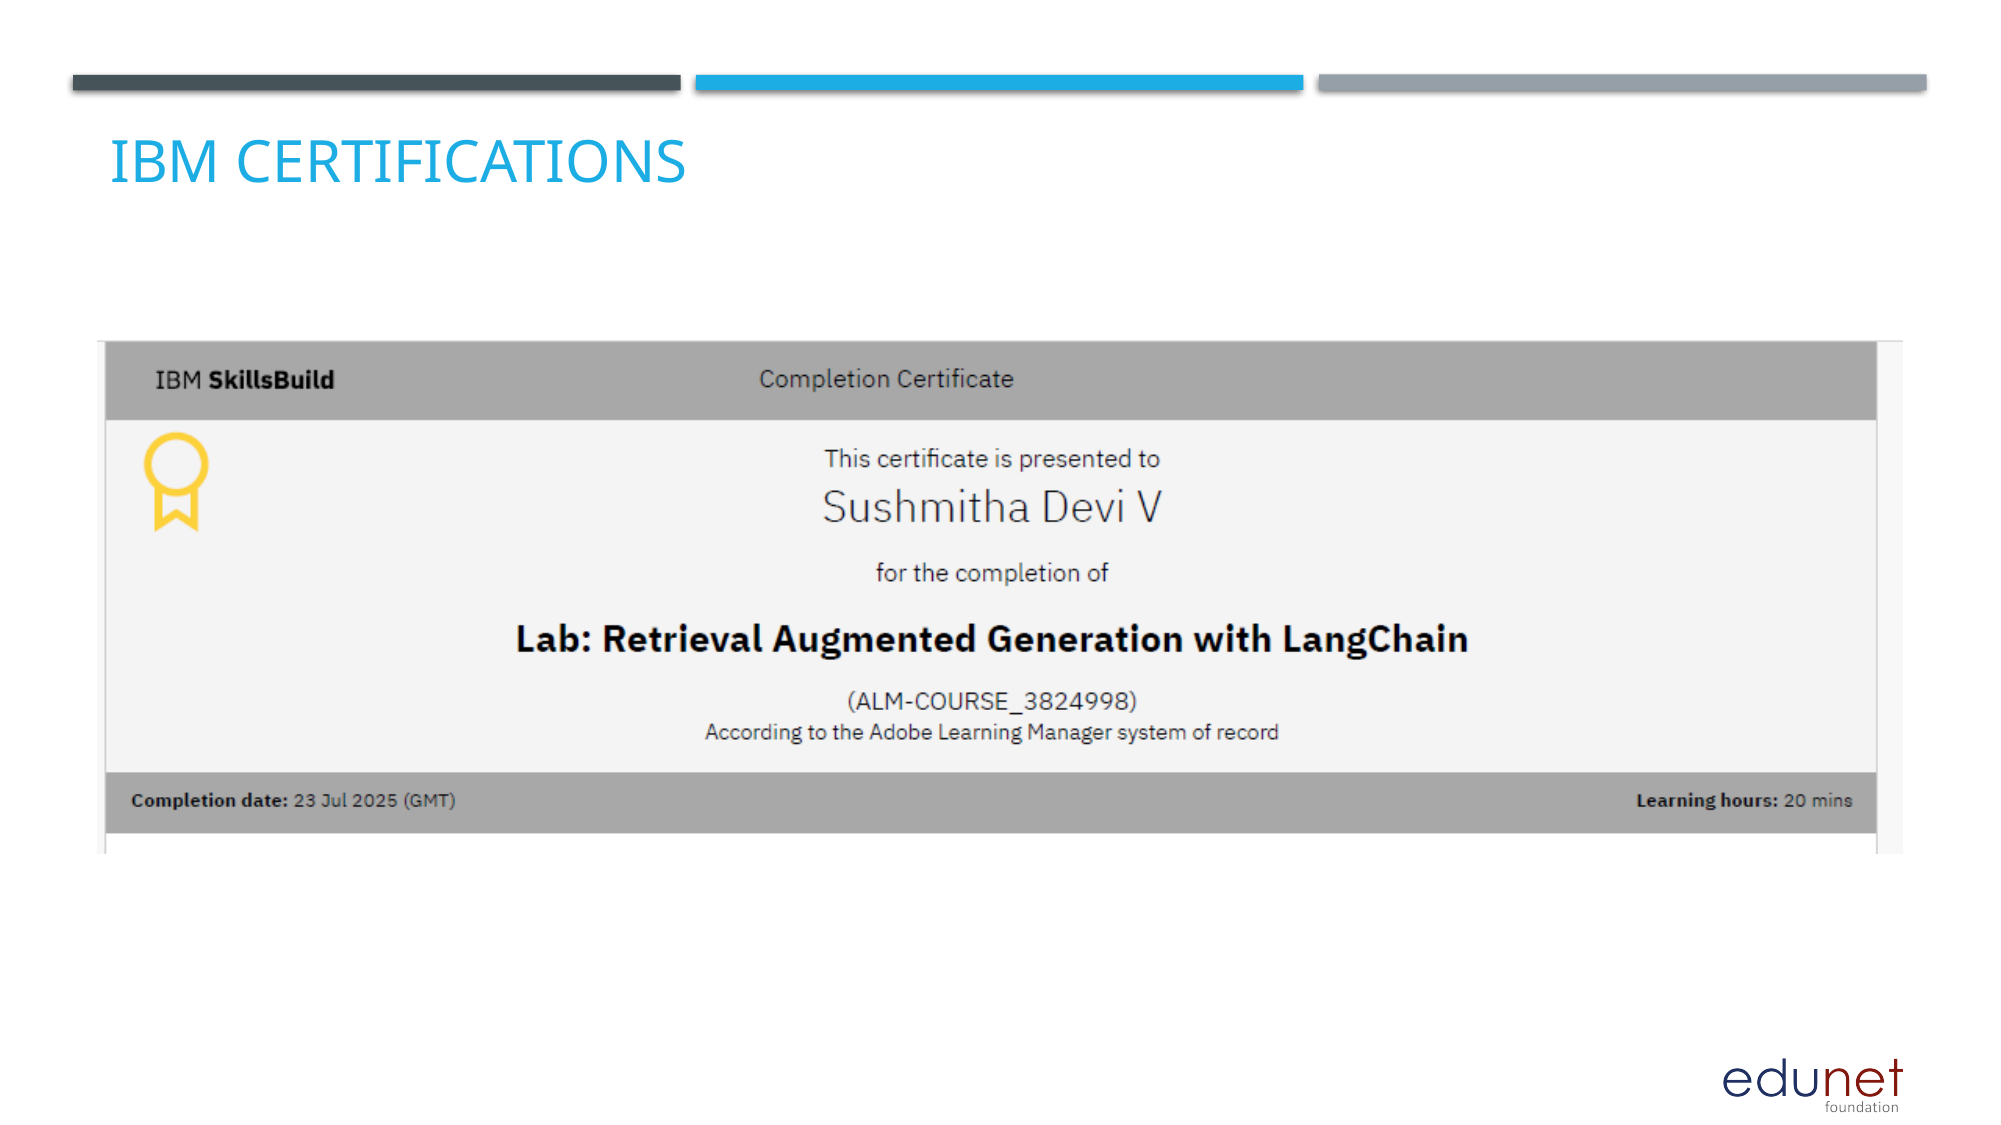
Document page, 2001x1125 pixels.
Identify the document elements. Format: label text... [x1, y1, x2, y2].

picture [1719, 1056, 1905, 1116]
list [96, 339, 1903, 855]
title IBM Certifications [95, 115, 1905, 203]
